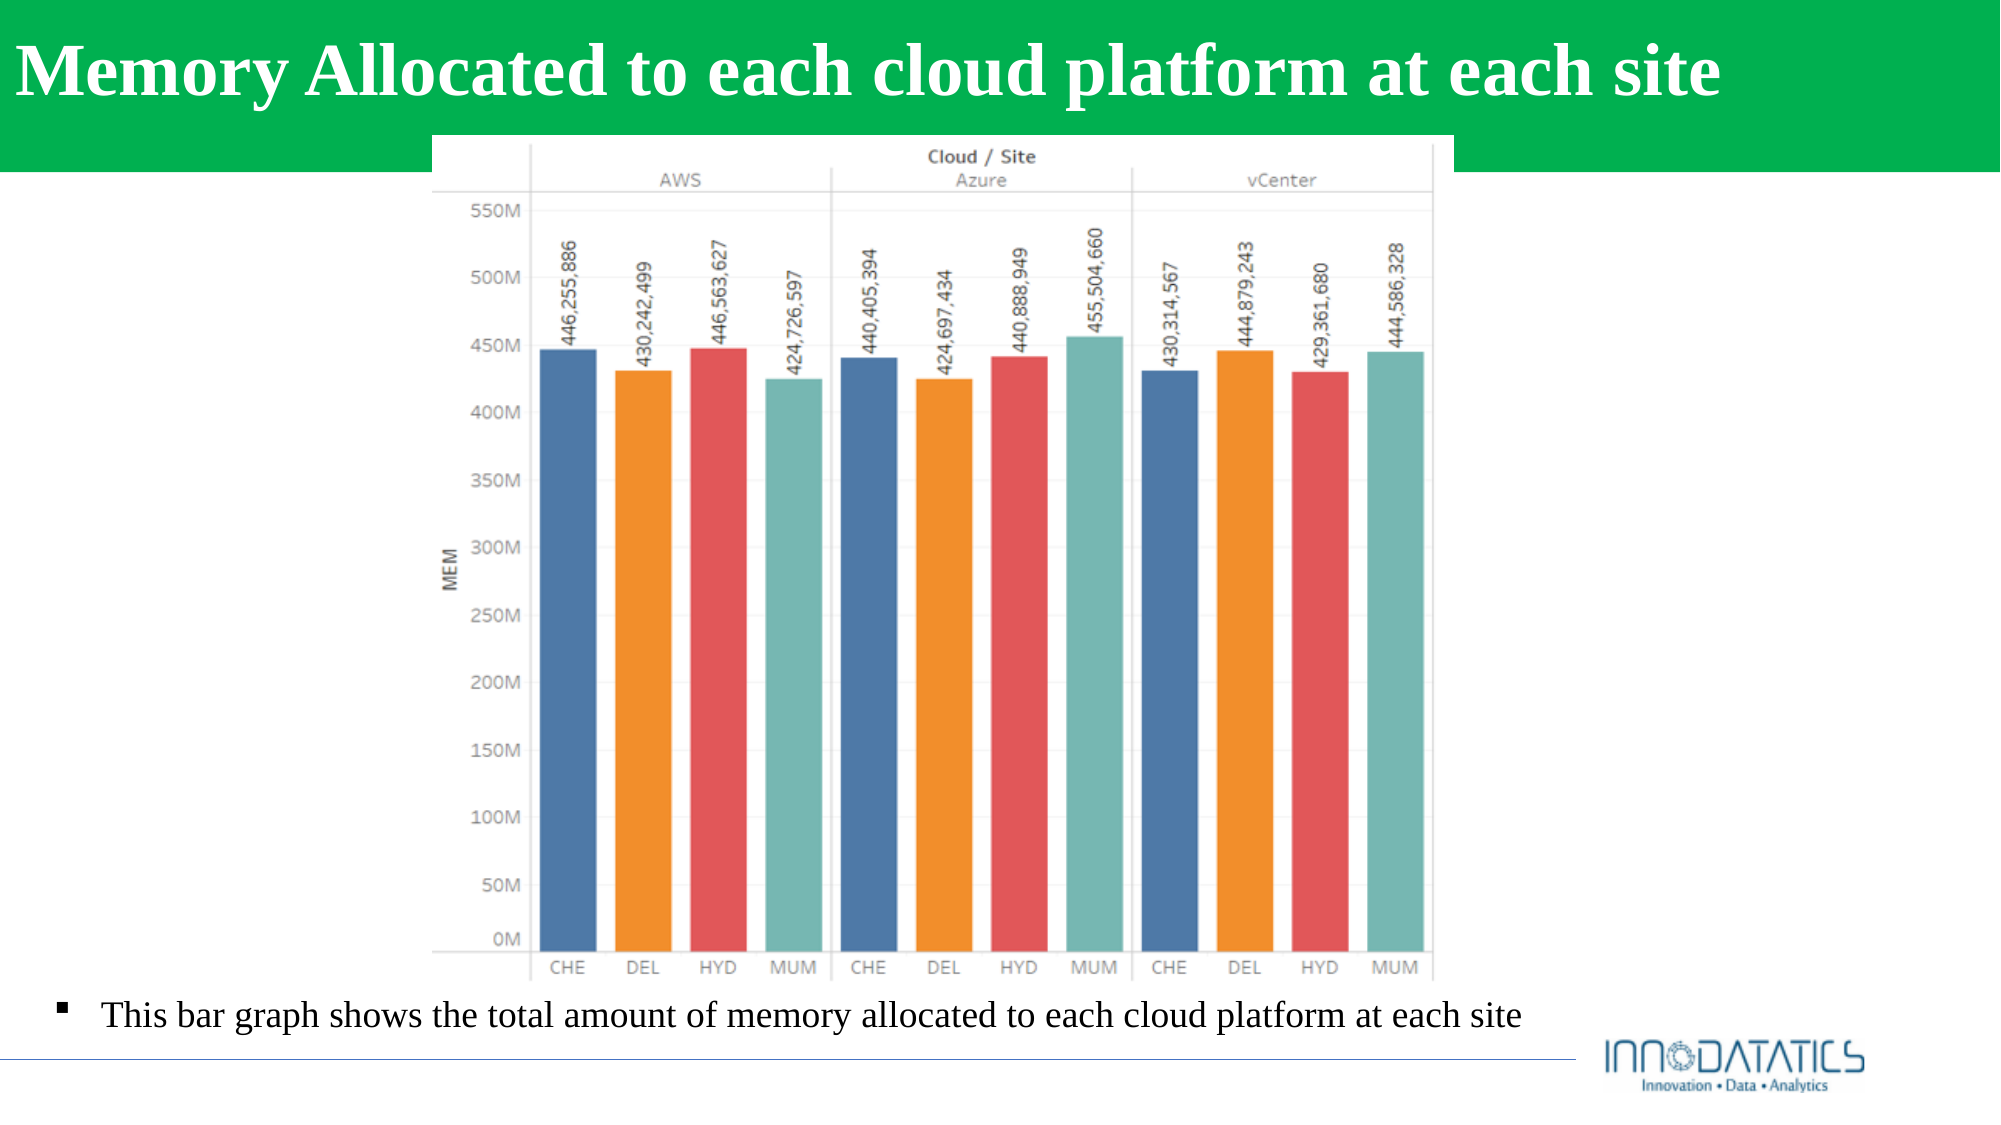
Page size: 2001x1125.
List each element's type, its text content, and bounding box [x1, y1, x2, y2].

picture [1603, 1043, 1865, 1093]
title Memory Allocated to each cloud platform at each site [0, 0, 2000, 173]
picture [432, 135, 1454, 990]
text_box This bar graph shows the total amount of memory allocated to each cloud platform at each site [39, 983, 1923, 1043]
